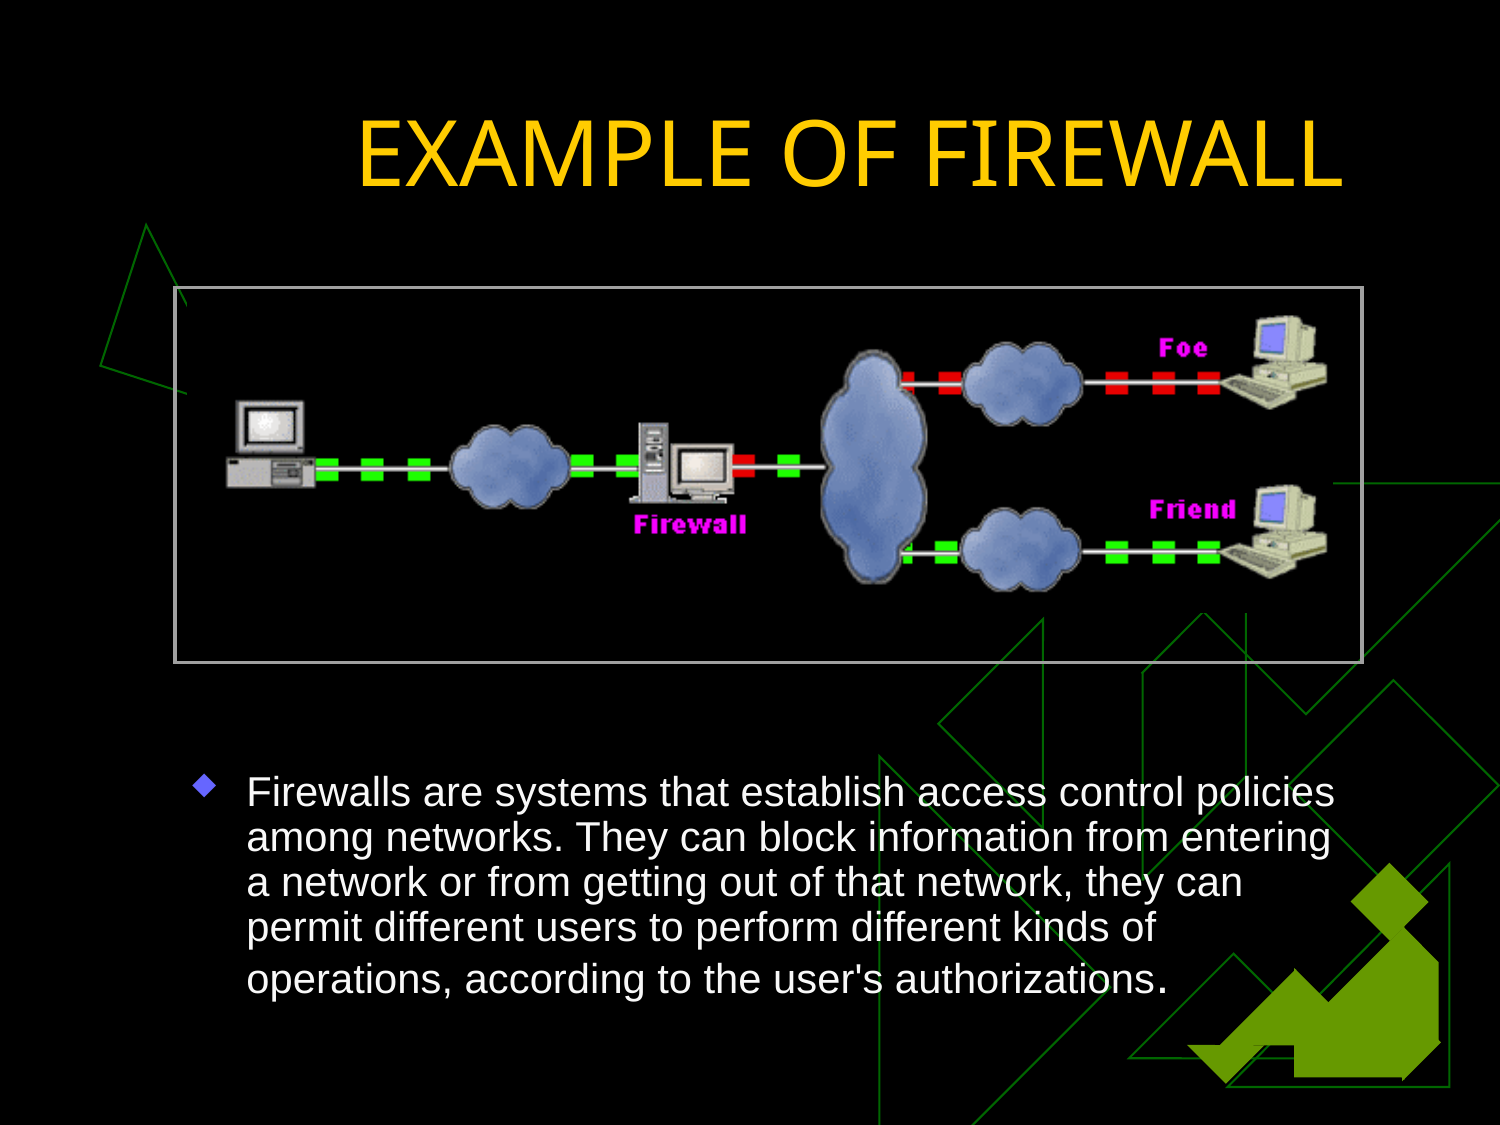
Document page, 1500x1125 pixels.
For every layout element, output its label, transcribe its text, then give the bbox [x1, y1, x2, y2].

picture [187, 299, 1334, 614]
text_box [1199, 874, 1457, 1077]
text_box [174, 287, 1363, 663]
list Firewalls are systems that establish access control policies among networks. They can block information from entering a network or from getting out of that network, they can permit different users to perform different kinds of operations, according to the user's authorizations. [174, 762, 1375, 957]
title EXAMPLE OF FIREWALL [197, 51, 1361, 262]
